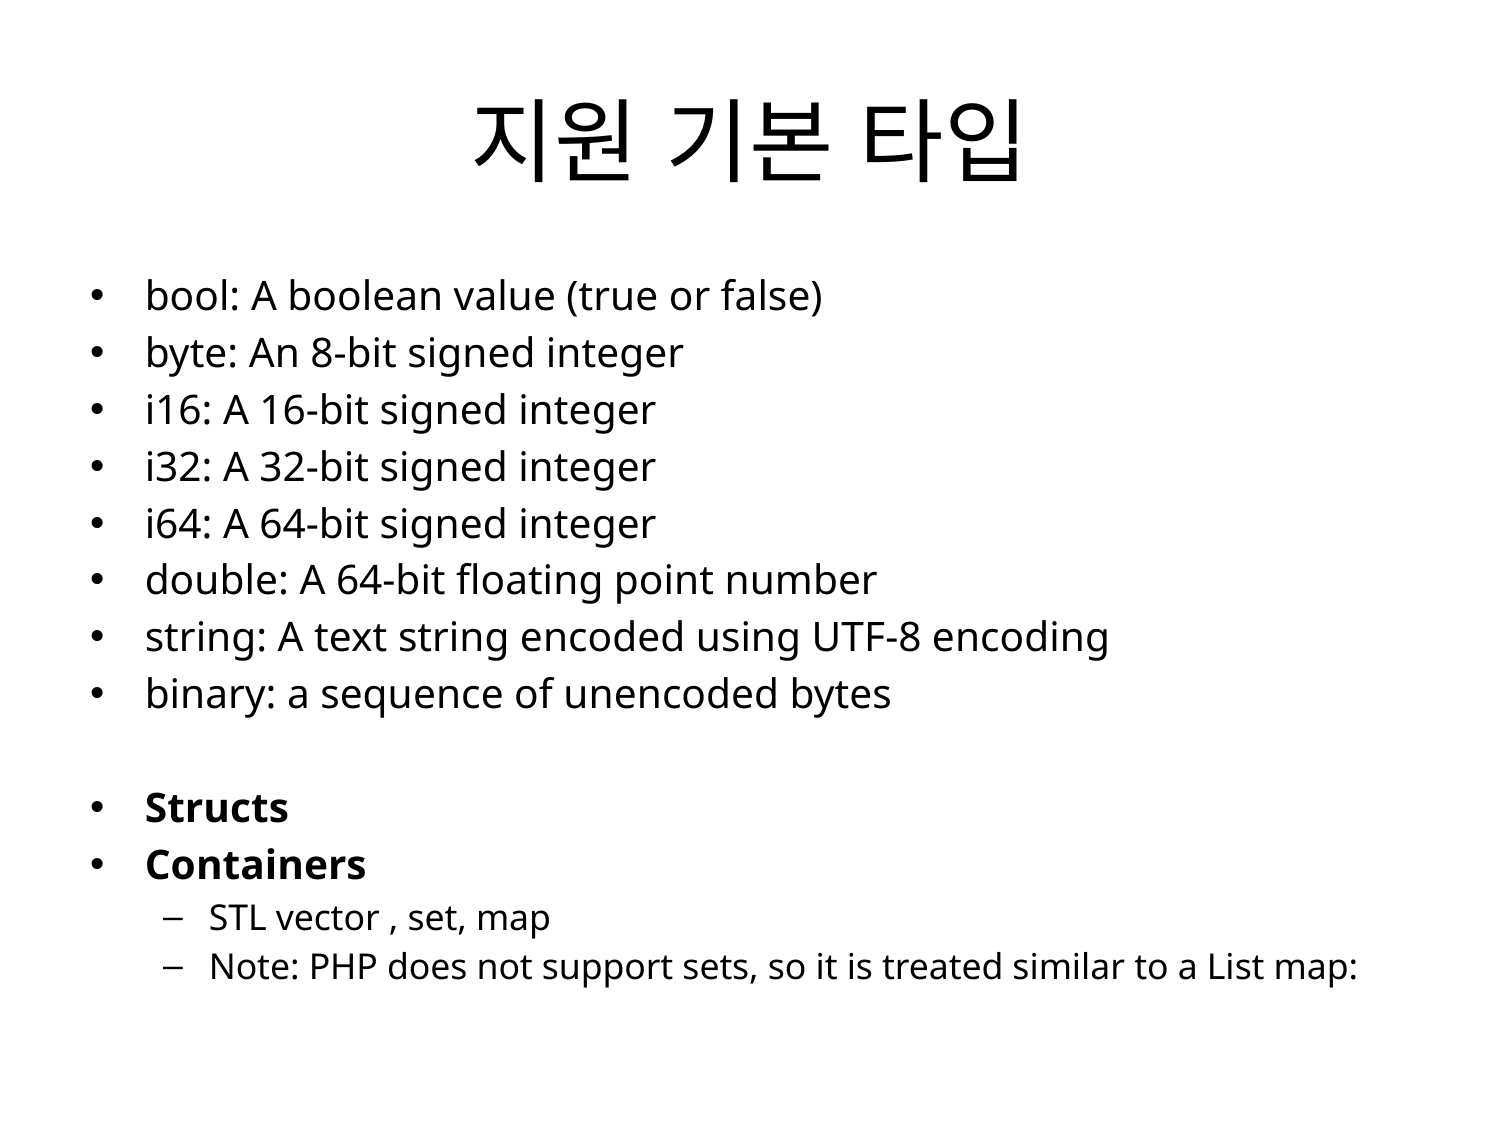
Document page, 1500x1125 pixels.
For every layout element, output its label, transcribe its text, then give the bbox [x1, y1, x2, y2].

title 지원 기본 타입 [75, 45, 1425, 233]
list bool: A boolean value (true or false) byte: An 8-bit signed integer i16: A 16-bit signed integer i32: A 32-bit signed integer i64: A 64-bit signed integer double: A 64-bit floating point number string: A text string encoded using UTF-8 encoding binary: a sequence of unencoded bytes Structs Containers STL vector , set, map Note: PHP does not support sets, so it is treated similar to a List map: [75, 262, 1425, 1005]
